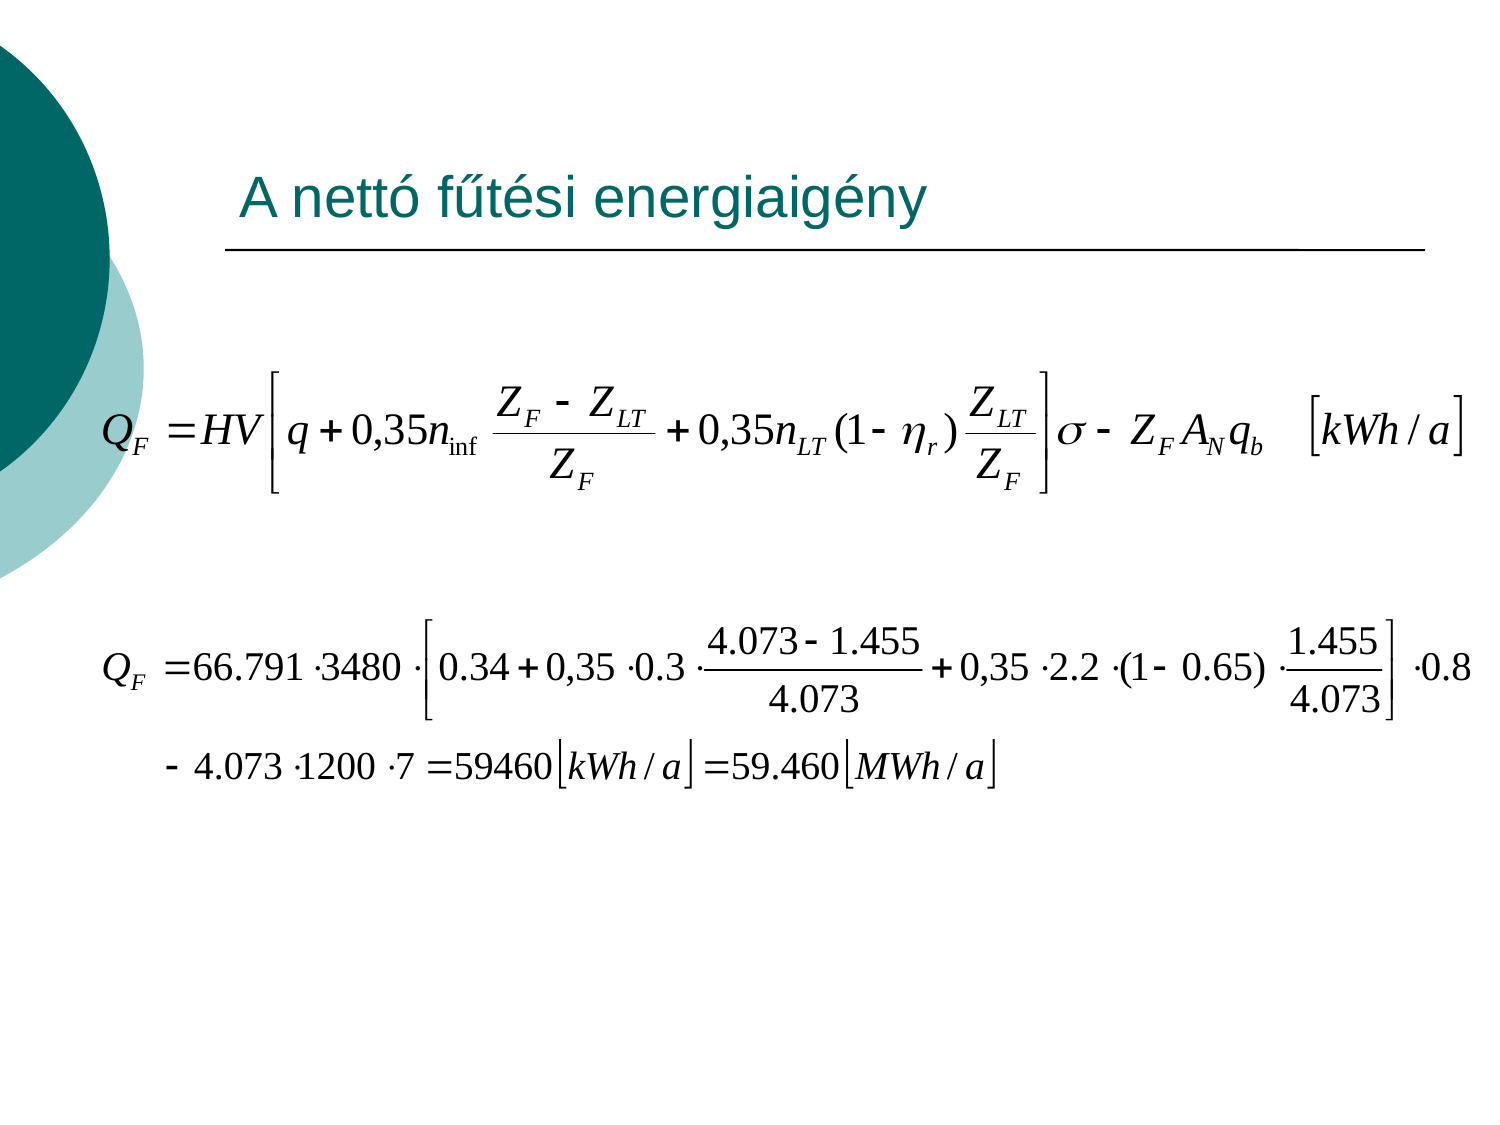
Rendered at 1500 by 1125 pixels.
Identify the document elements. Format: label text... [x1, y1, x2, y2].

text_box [95, 361, 1471, 505]
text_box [96, 612, 1479, 729]
title A nettó fűtési energiaigény [224, 49, 1425, 237]
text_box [159, 739, 1004, 796]
